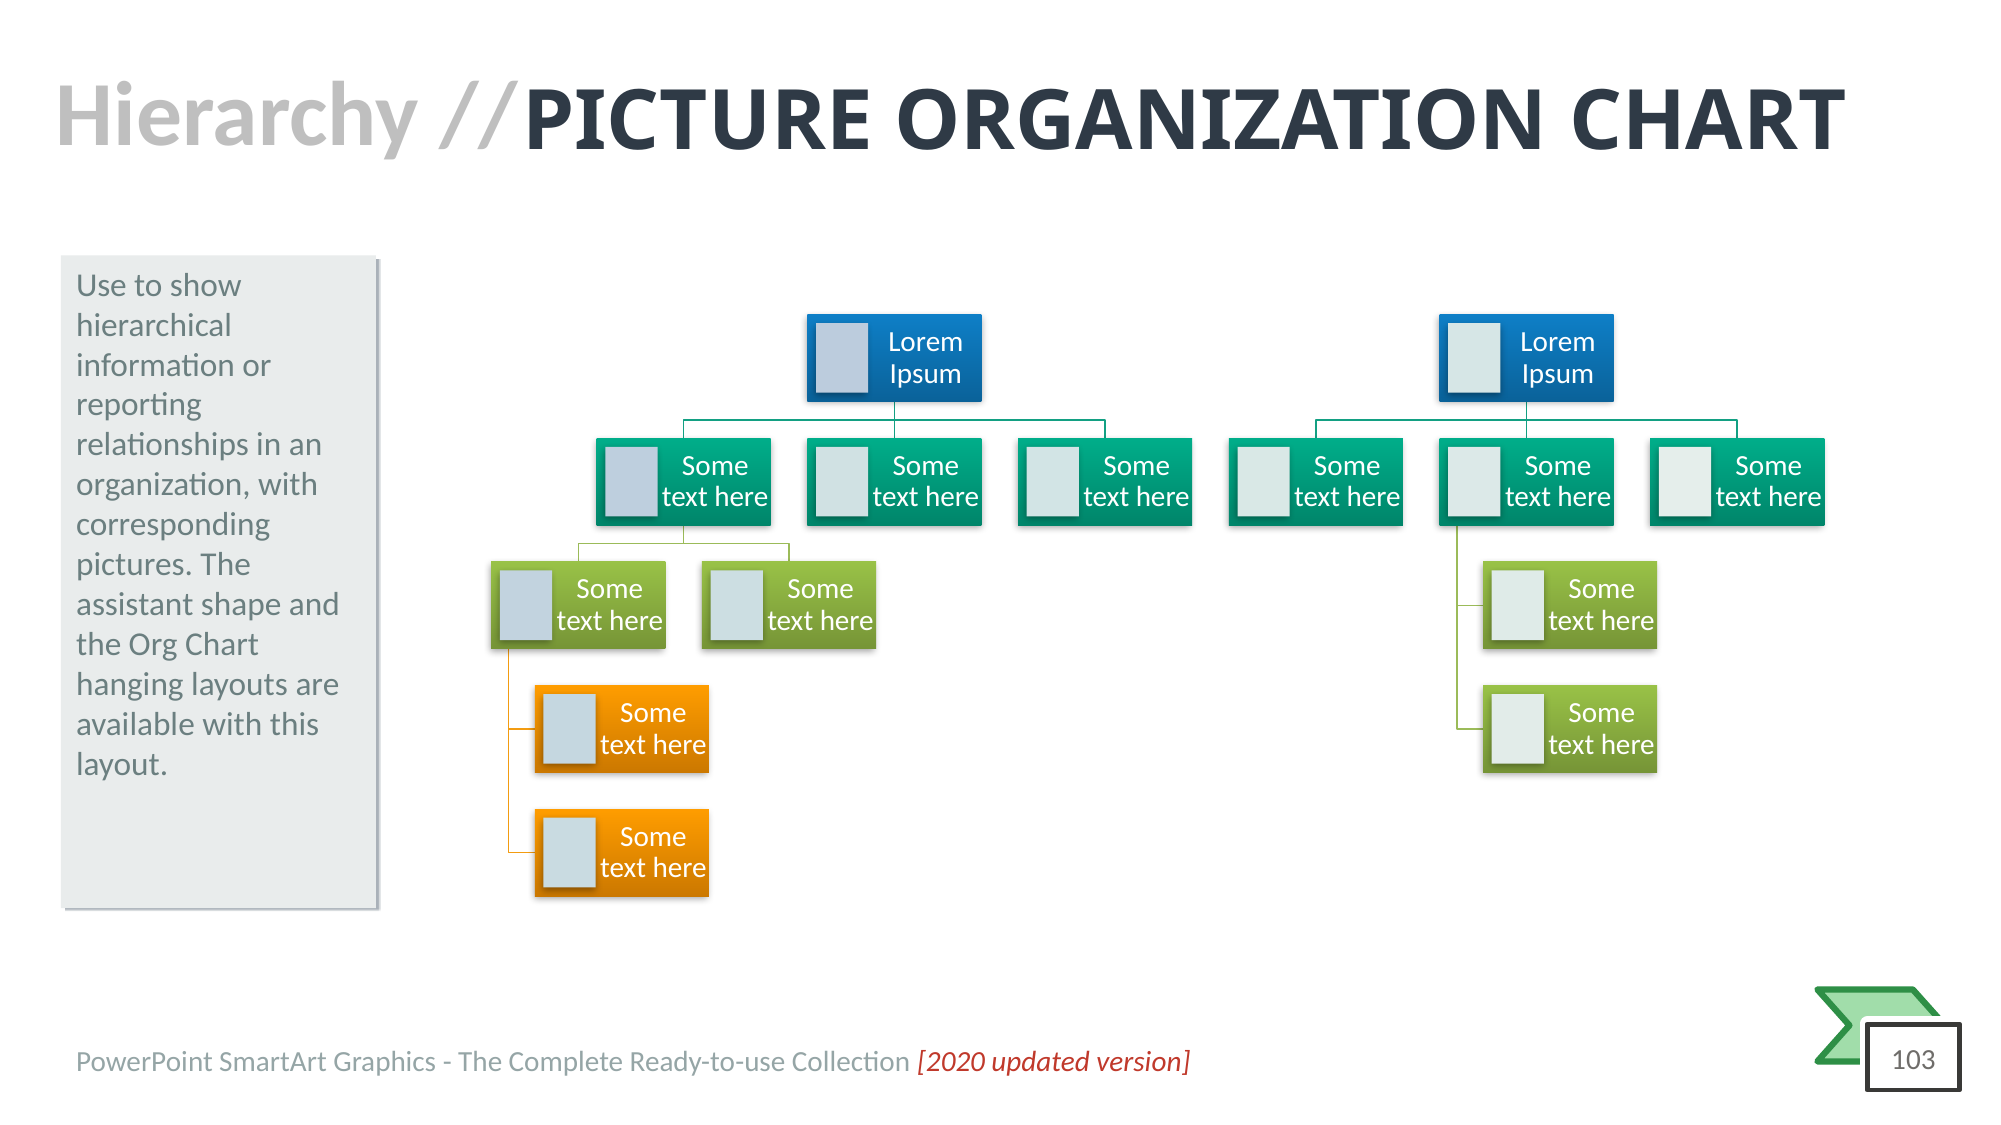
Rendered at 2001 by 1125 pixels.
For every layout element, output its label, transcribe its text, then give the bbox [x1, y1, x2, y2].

title PICTURE ORGANIZATION CHART [453, 14, 1863, 218]
list Use to show hierarchical information or reporting relationships in an organization, with corresponding pictures. The assistant shape and the Org Chart hanging layouts are available with this layout. [60, 255, 376, 909]
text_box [490, 314, 1825, 897]
footer PowerPoint SmartArt Graphics - The Complete Ready-to-use Collection [2020 updated version] [60, 1030, 1320, 1091]
